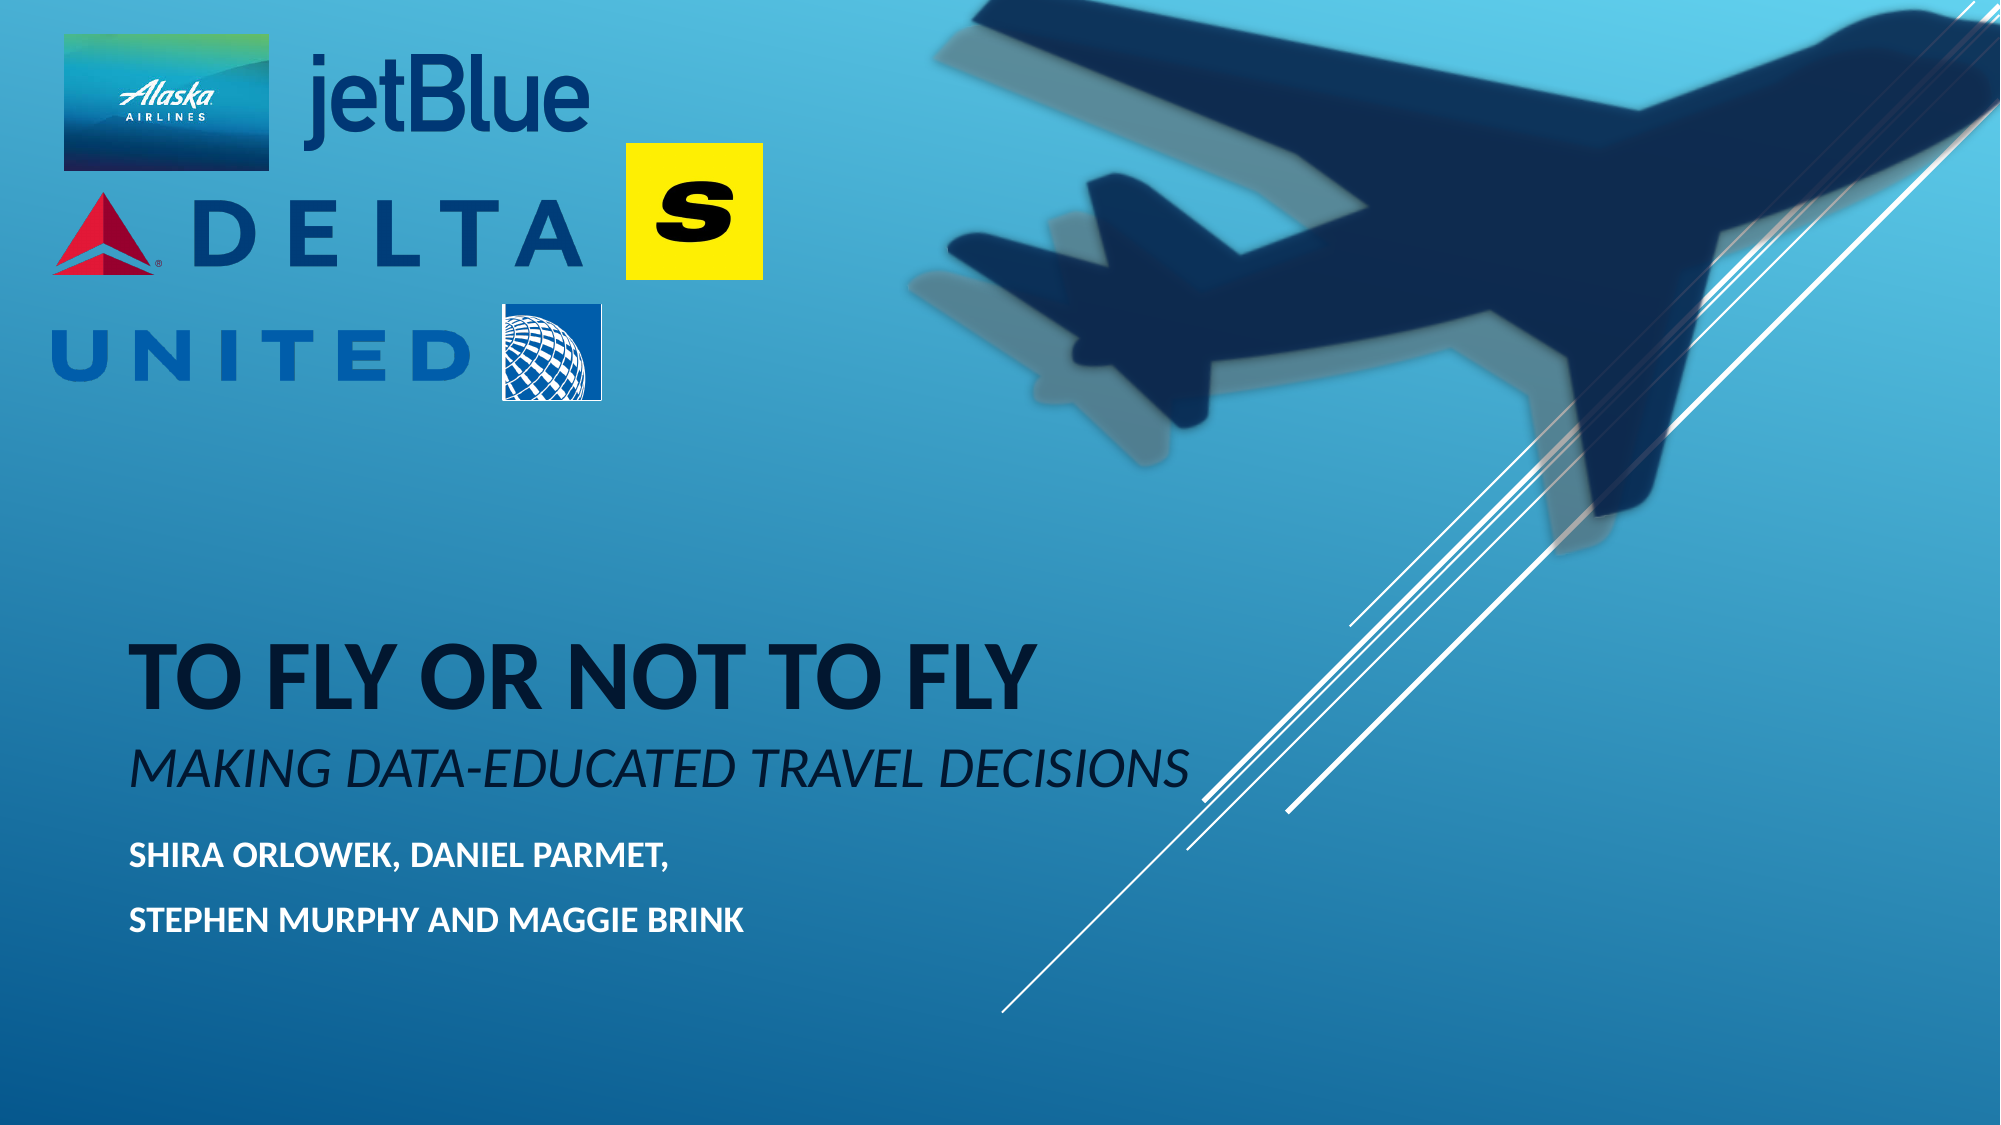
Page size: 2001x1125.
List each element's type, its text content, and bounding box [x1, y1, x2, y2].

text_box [907, 0, 2000, 564]
title TO FLY OR NOT TO FLY MAKING DATA-EDUCATED TRAVEL DECISIONS [113, 415, 1614, 807]
picture [51, 192, 583, 275]
picture [63, 34, 269, 123]
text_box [51, 304, 602, 401]
picture [63, 117, 269, 171]
picture [625, 143, 763, 280]
picture [303, 54, 591, 151]
subtitle SHIRA ORLOWEK, DANIEL PARMET, STEPHEN MURPHY AND MAGGIE BRINK [113, 821, 1614, 1094]
